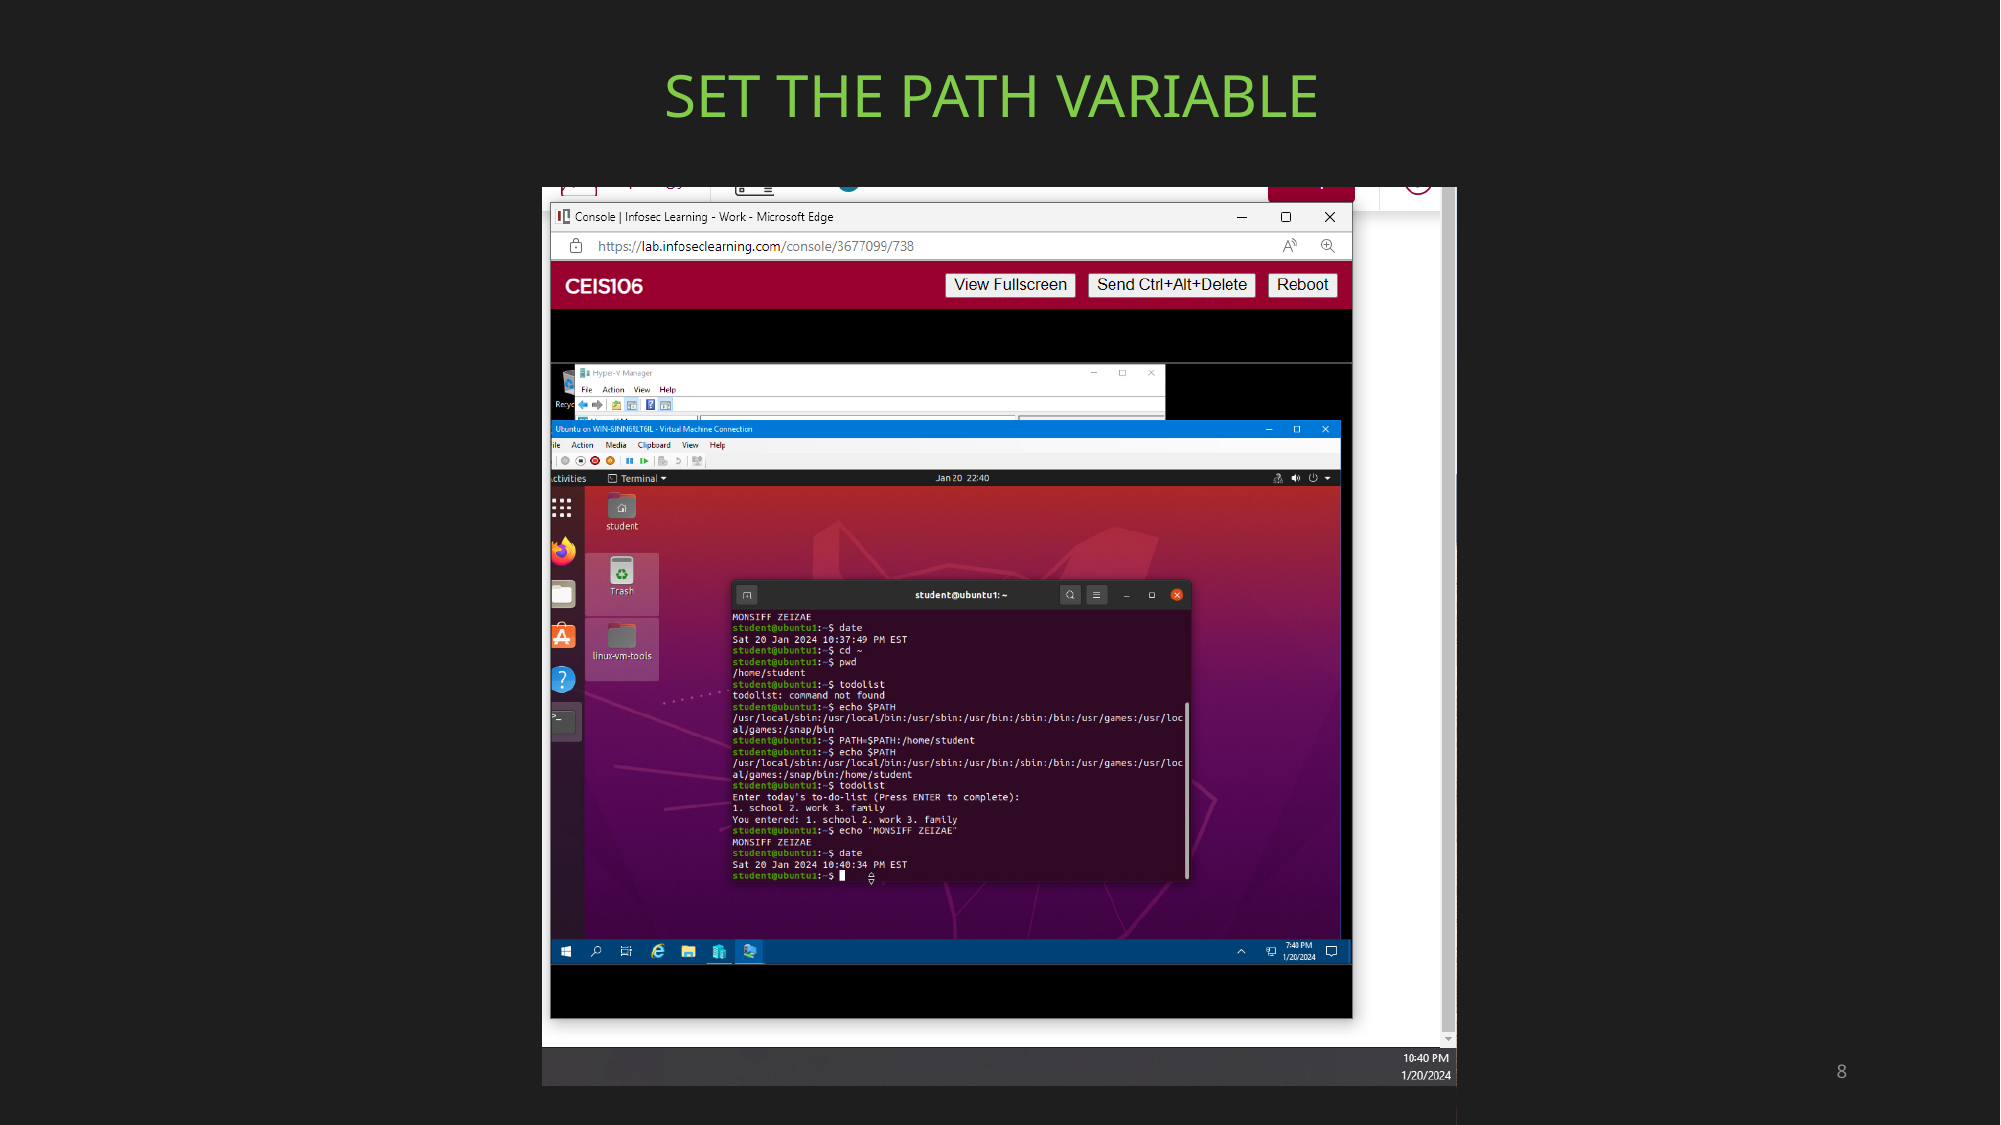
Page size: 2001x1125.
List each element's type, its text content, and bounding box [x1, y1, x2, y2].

title Set the PATH variable [168, 22, 1832, 175]
picture [542, 187, 1457, 1125]
slide_number 8 [1457, 1042, 1863, 1103]
